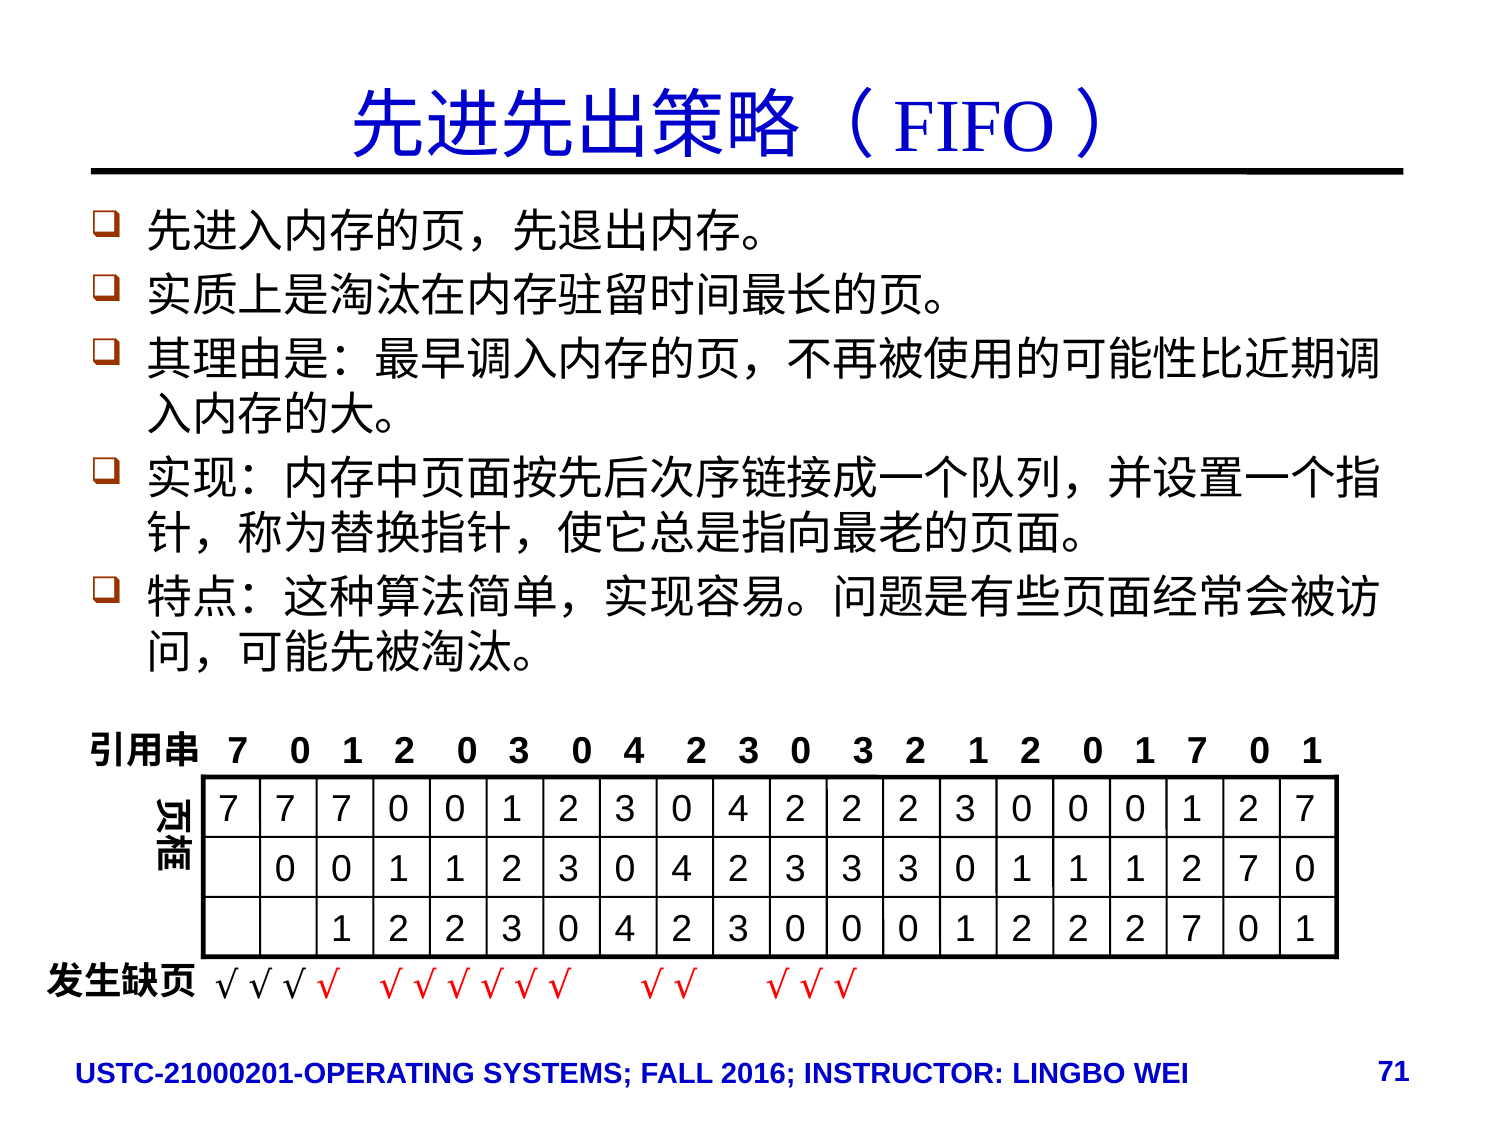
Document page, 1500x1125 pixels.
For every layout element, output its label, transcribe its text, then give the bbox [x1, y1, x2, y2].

footer USTC-21000201-OPERATING SYSTEMS; FALL 2016; INSTRUCTOR: LINGBO WEI [59, 1046, 1243, 1125]
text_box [40, 718, 1371, 1016]
slide_number 71 [1273, 1044, 1426, 1123]
list 先进入内存的页，先退出内存。 实质上是淘汰在内存驻留时间最长的页。 其理由是：最早调入内存的页，不再被使用的可能性比近期调入内存的大。 实现：内存中页面按先后次序链接成一个队列，并设置一个指针，称为替换指针，使它总是指向最老的页面。 特点：这种算法简单，实现容易。问题是有些页面经常会被访问，可能先被淘汰。 [74, 193, 1426, 696]
title 先进先出策略（FIFO） [74, 27, 1426, 193]
